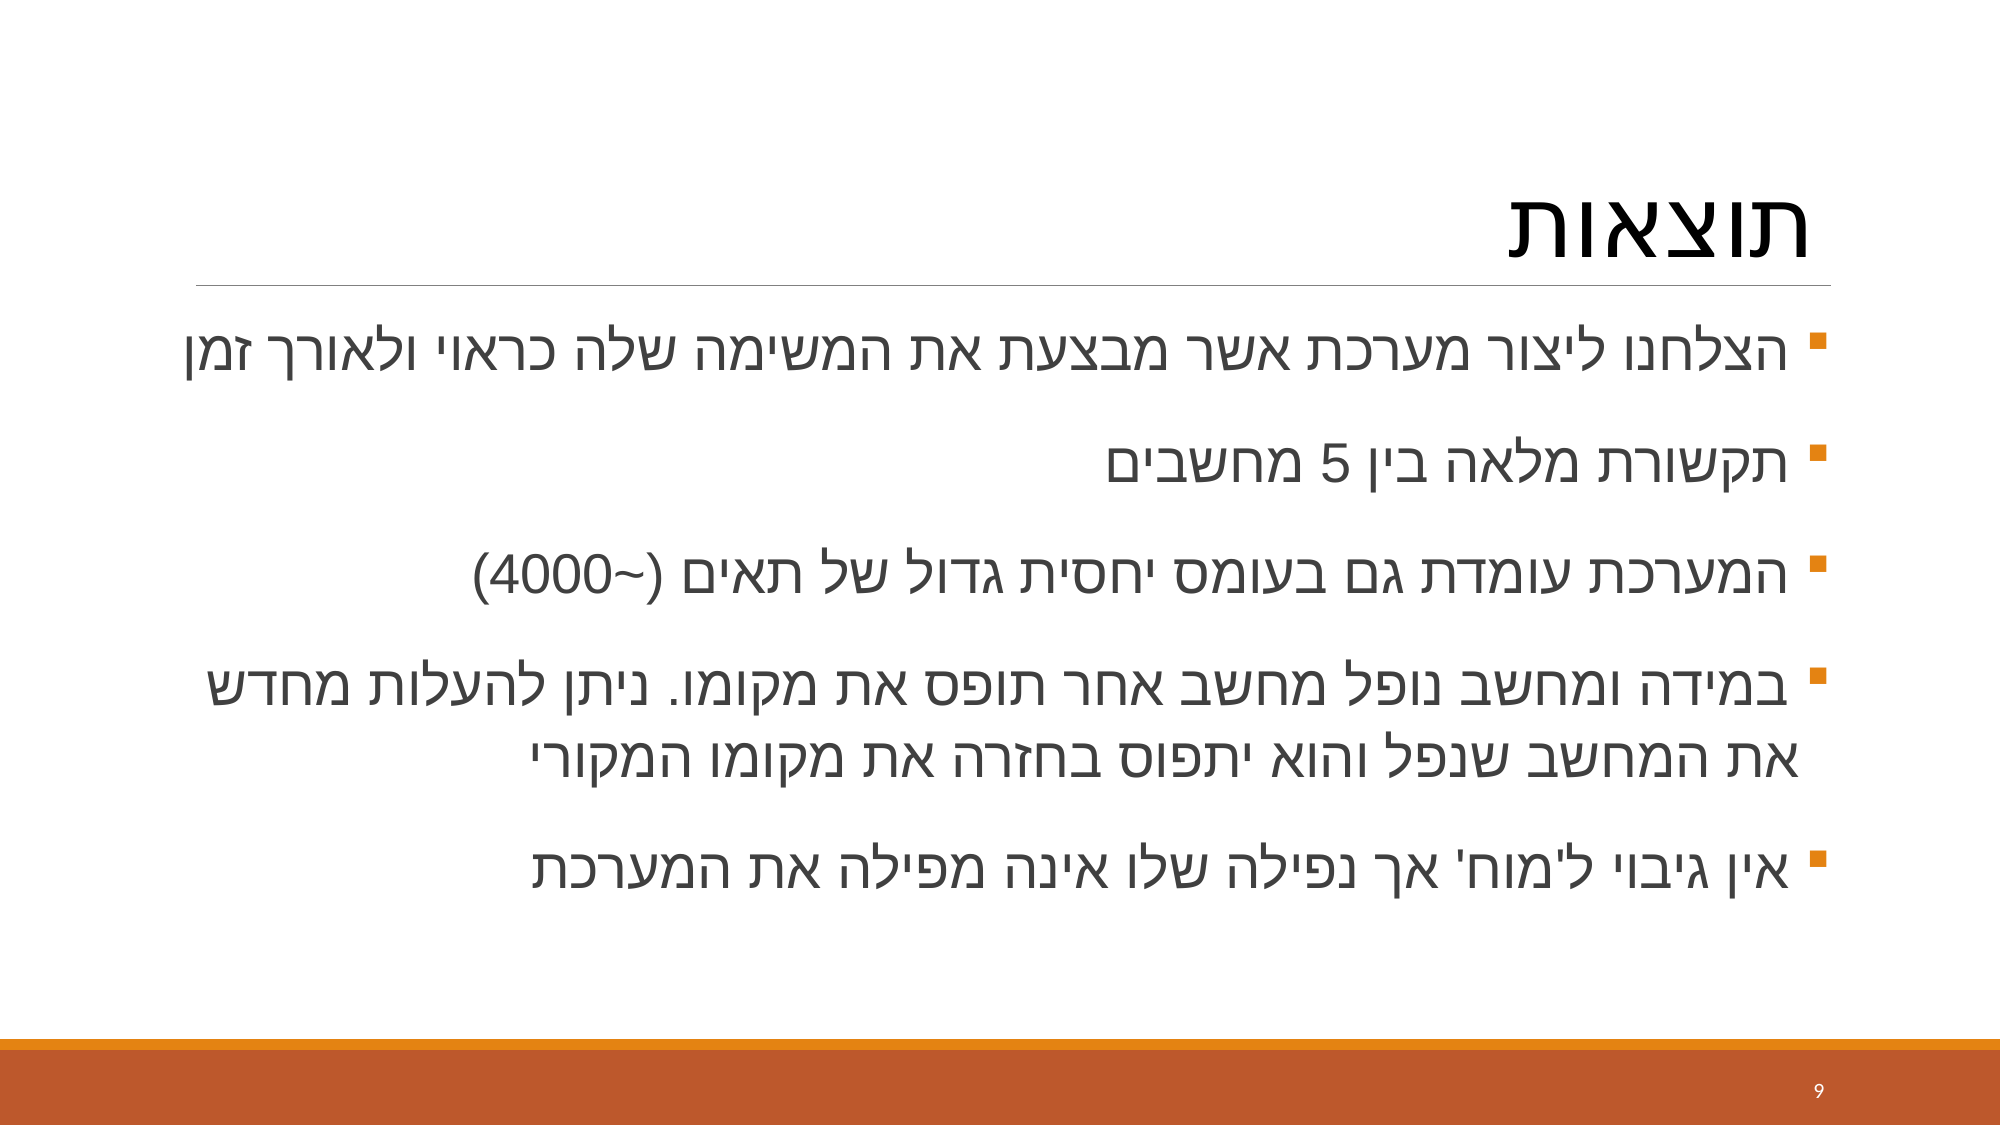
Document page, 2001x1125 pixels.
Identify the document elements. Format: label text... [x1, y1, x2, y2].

title תוצאות [180, 47, 1830, 285]
list הצלחנו ליצור מערכת אשר מבצעת את המשימה שלה כראוי ולאורך זמן תקשורת מלאה בין 5 מחשבים המערכת עומדת גם בעומס יחסית גדול של תאים (~4000) במידה ומחשב נופל מחשב אחר תופס את מקומו. ניתן להעלות מחדש את המחשב שנפל והוא יתפוס בחזרה את מקומו המקורי אין גיבוי ל'מוח' אך נפילה שלו אינה מפילה את המערכת [180, 302, 1830, 1036]
slide_number 9 [1624, 1059, 1840, 1120]
